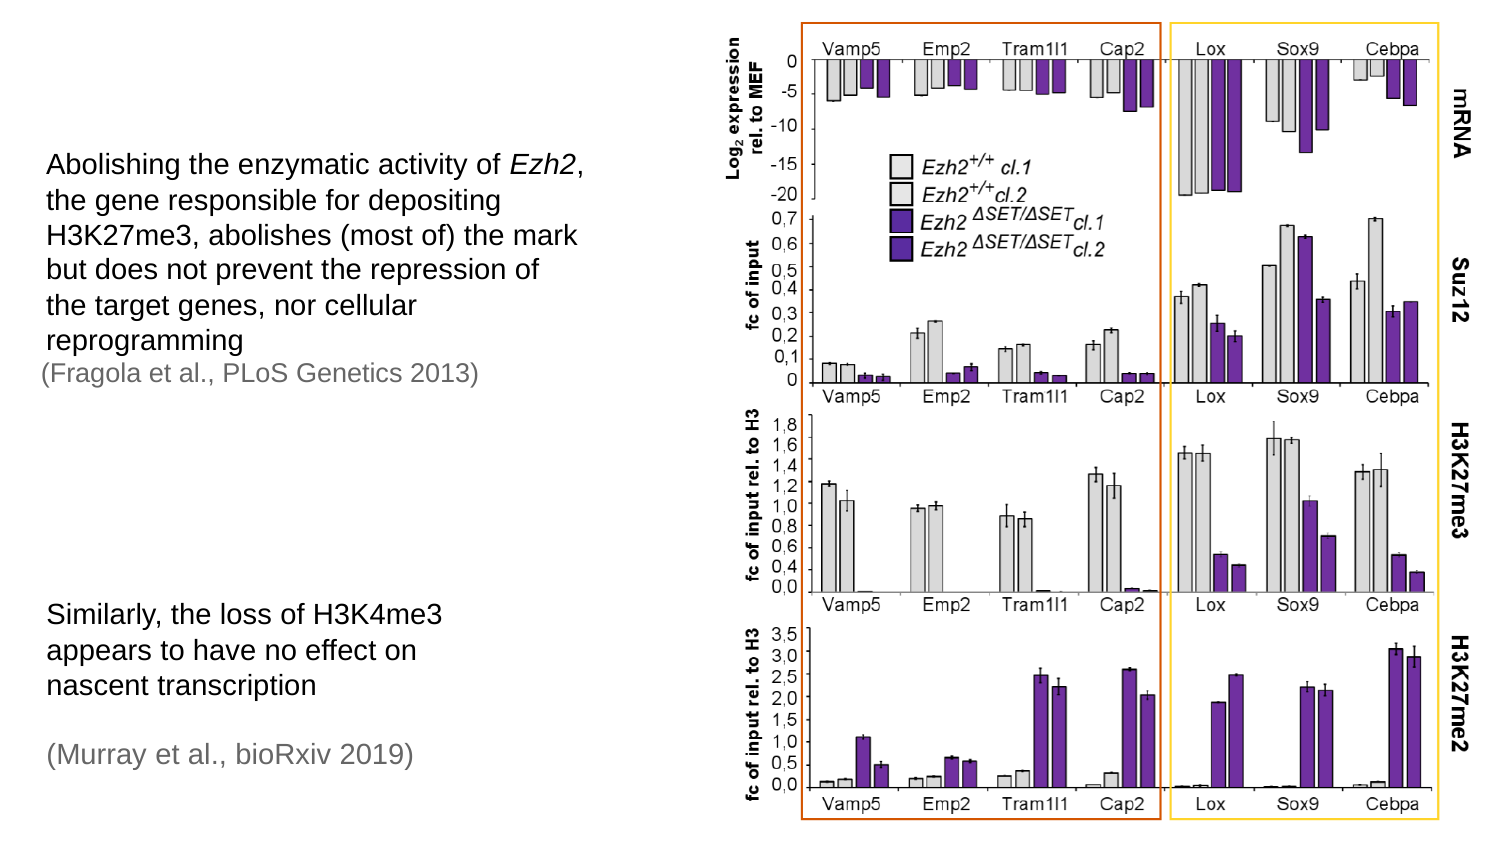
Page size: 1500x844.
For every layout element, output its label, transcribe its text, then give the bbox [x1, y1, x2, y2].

text_box Similarly, the loss of H3K4me3 appears to have no effect on nascent transcription (Murray et al., bioRxiv 2019) [31, 580, 524, 786]
picture [721, 12, 1480, 832]
text_box Abolishing the enzymatic activity of Ezh2, the gene responsible for depositing H3K27me3, abolishes (most of) the mark but does not prevent the repression of the target genes, nor cellular reprogramming [31, 130, 605, 371]
text_box (Fragola et al., PLoS Genetics 2013) [25, 340, 518, 403]
